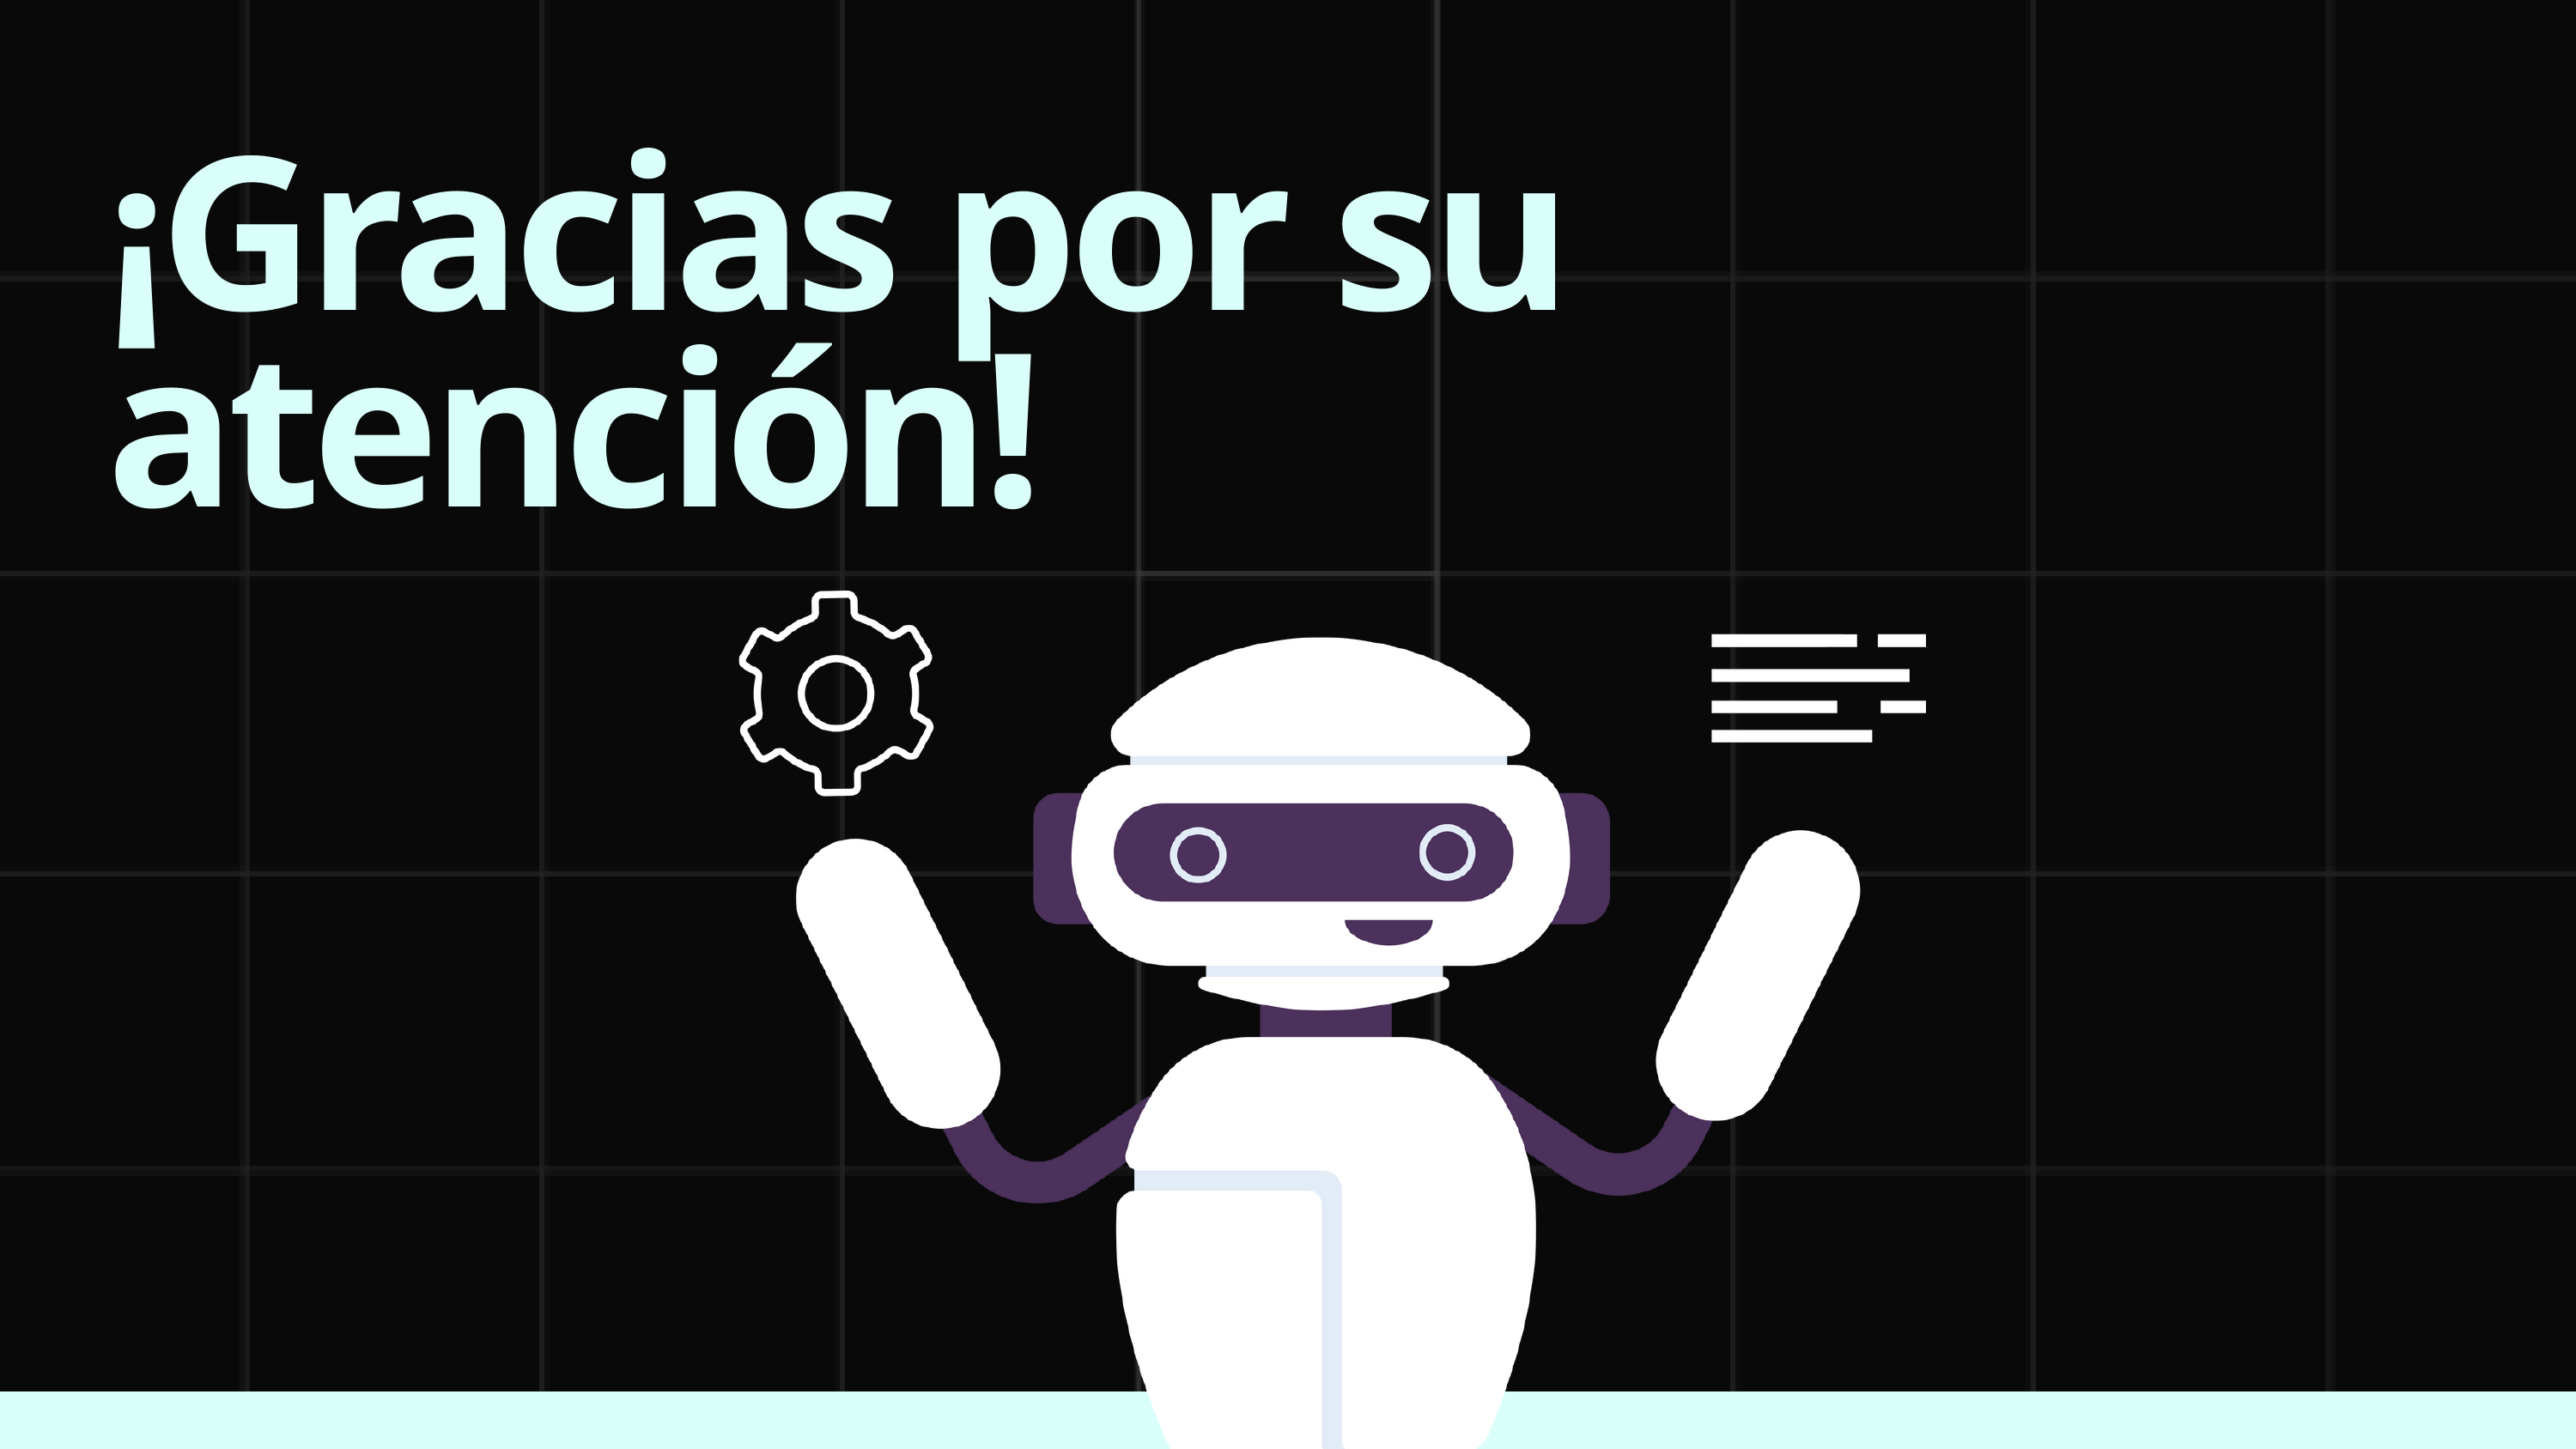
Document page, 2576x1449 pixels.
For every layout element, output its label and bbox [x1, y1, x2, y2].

text_box [0, 1391, 2576, 1449]
text_box [0, 0, 2576, 1390]
